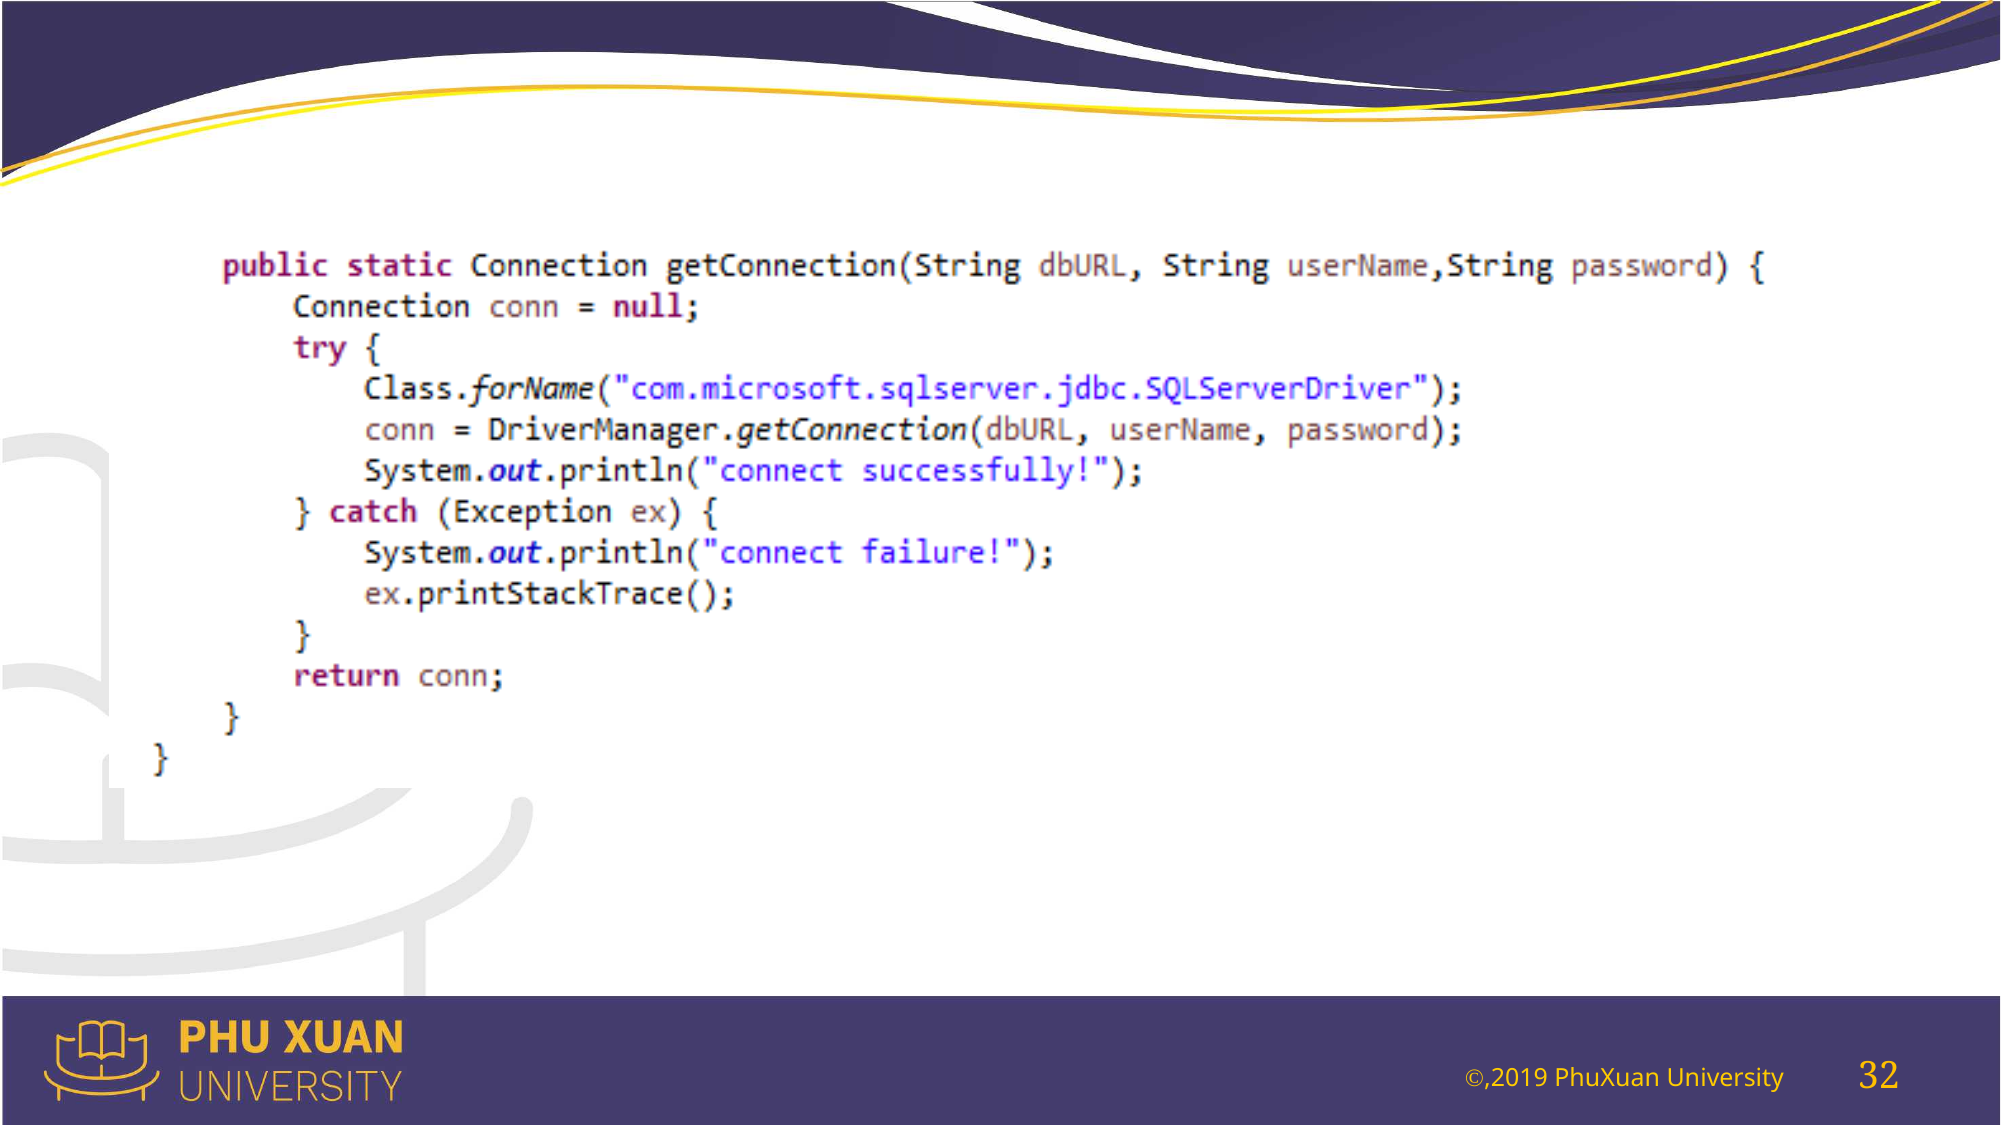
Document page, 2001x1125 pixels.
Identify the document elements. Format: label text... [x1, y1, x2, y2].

picture [0, 0, 2001, 1125]
slide_number 32 [1733, 1042, 1900, 1103]
